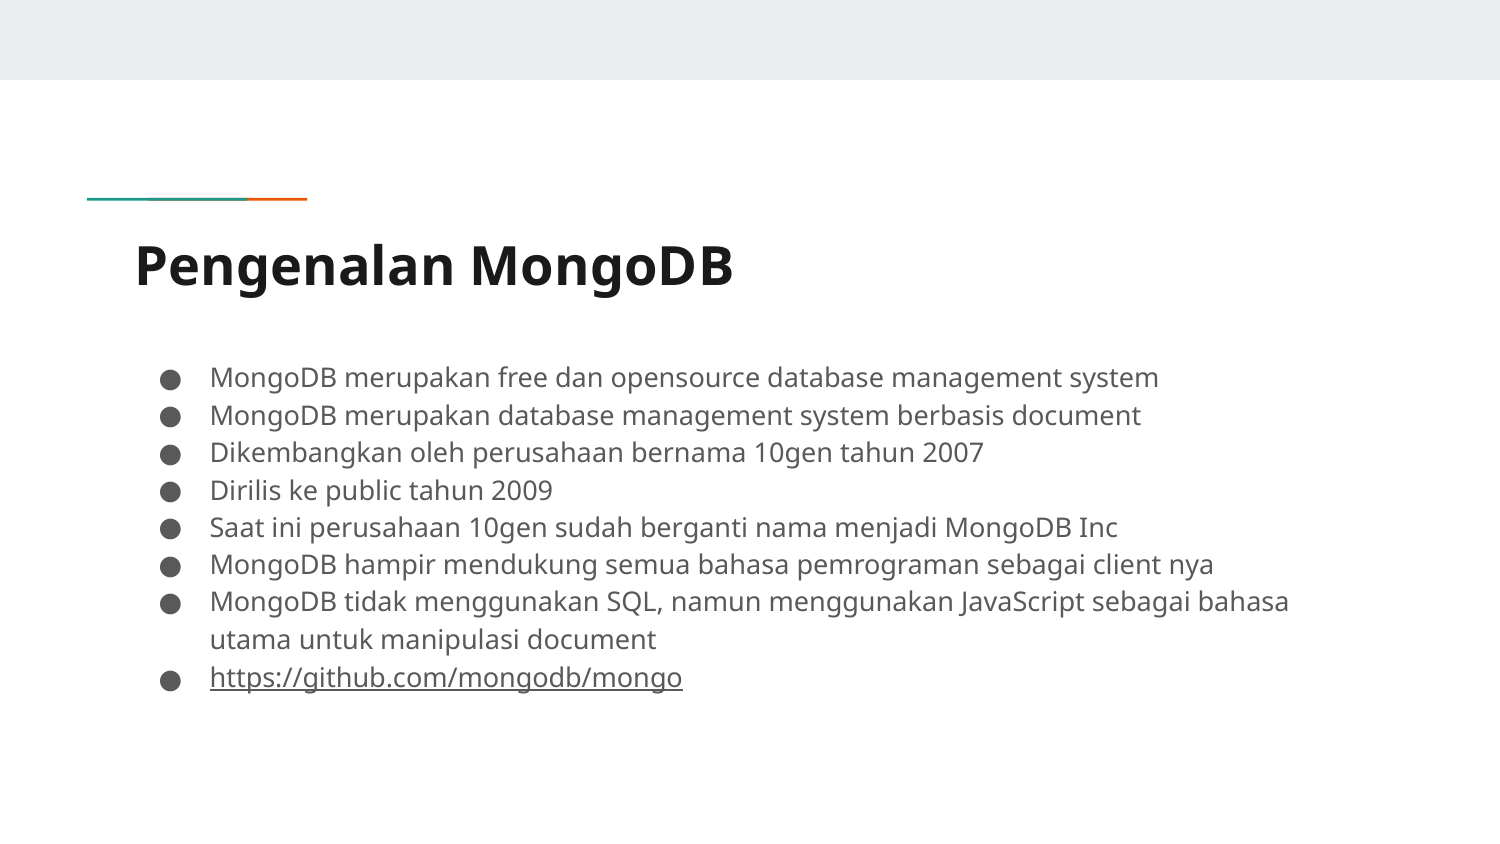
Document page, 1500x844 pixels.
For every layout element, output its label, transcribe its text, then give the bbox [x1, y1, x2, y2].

title Pengenalan MongoDB [119, 216, 1381, 305]
list MongoDB merupakan free dan opensource database management system MongoDB merupakan database management system berbasis document Dikembangkan oleh perusahaan bernama 10gen tahun 2007 Dirilis ke public tahun 2009 Saat ini perusahaan 10gen sudah berganti nama menjadi MongoDB Inc MongoDB hampir mendukung semua bahasa pemrograman sebagai client nya MongoDB tidak menggunakan SQL, namun menggunakan JavaScript sebagai bahasa utama untuk manipulasi document https://github.com/mongodb/mongo [119, 341, 1381, 712]
